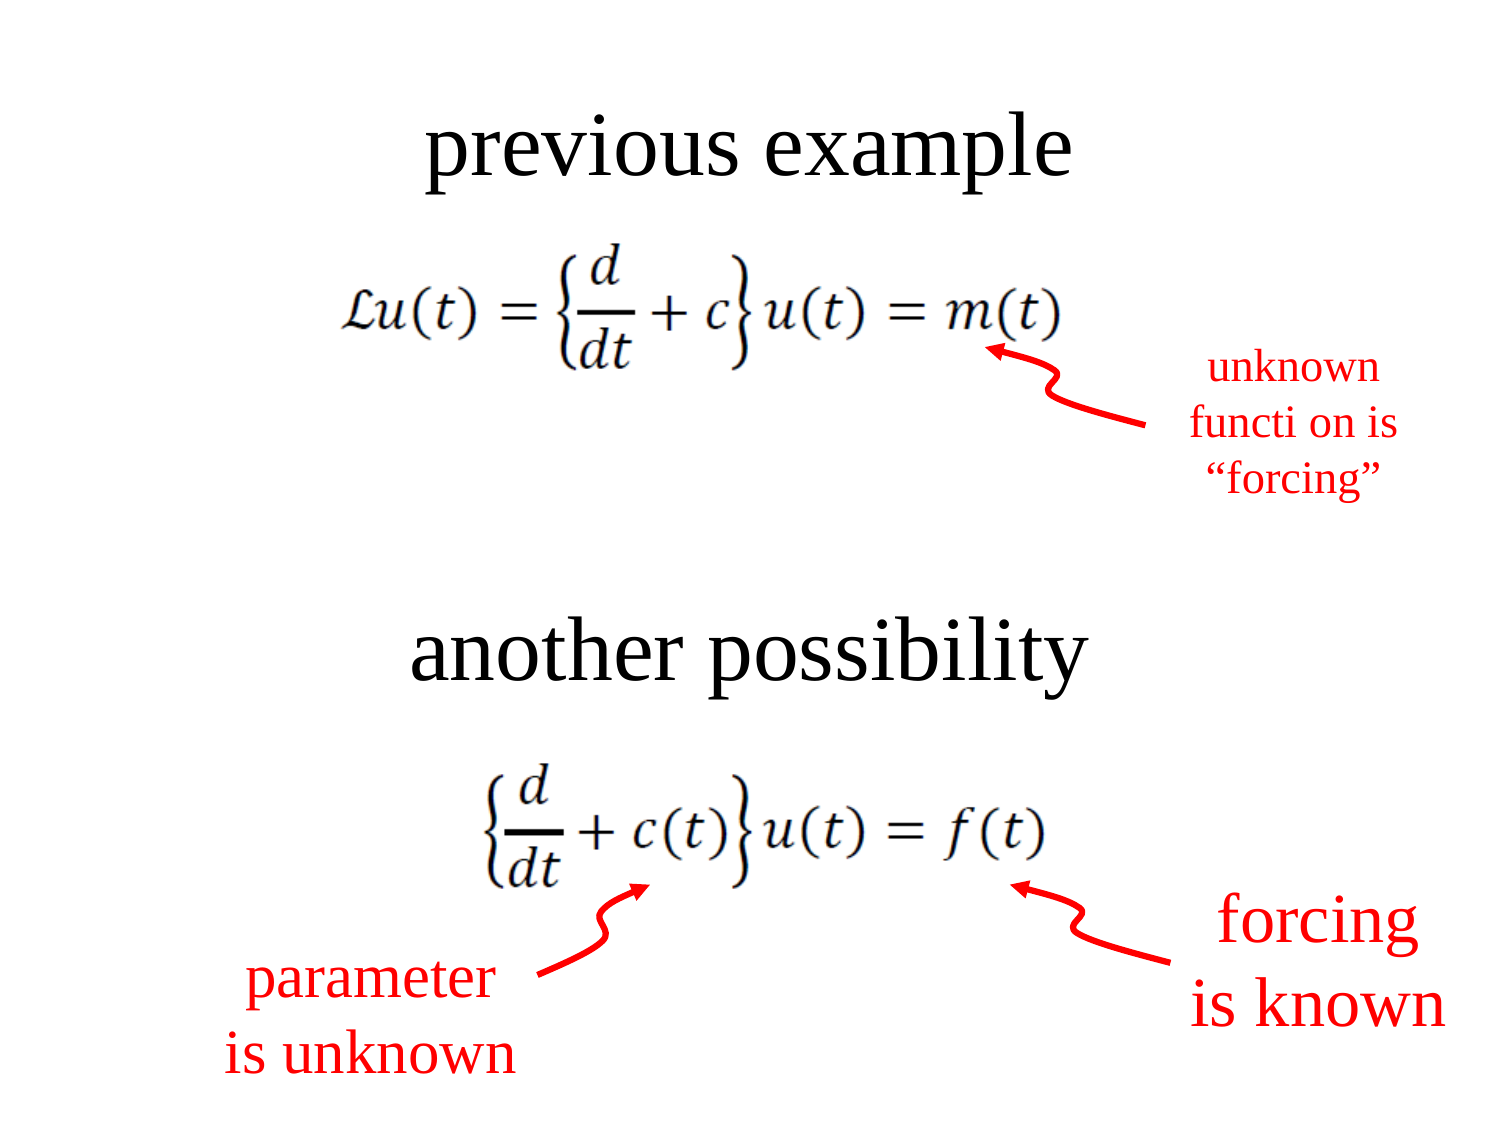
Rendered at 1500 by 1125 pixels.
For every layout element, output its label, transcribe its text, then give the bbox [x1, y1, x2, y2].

text_box [1054, 895, 1171, 964]
text_box parameter is unknown [208, 916, 534, 1104]
picture [324, 212, 1076, 388]
text_box forcing is known [1174, 862, 1463, 1050]
text_box [537, 935, 607, 976]
text_box another possibility [74, 549, 1425, 738]
picture [449, 737, 1051, 926]
text_box [1051, 392, 1146, 427]
text_box unknown functi on is “forcing” [1149, 324, 1438, 513]
title previous example [75, 45, 1425, 233]
